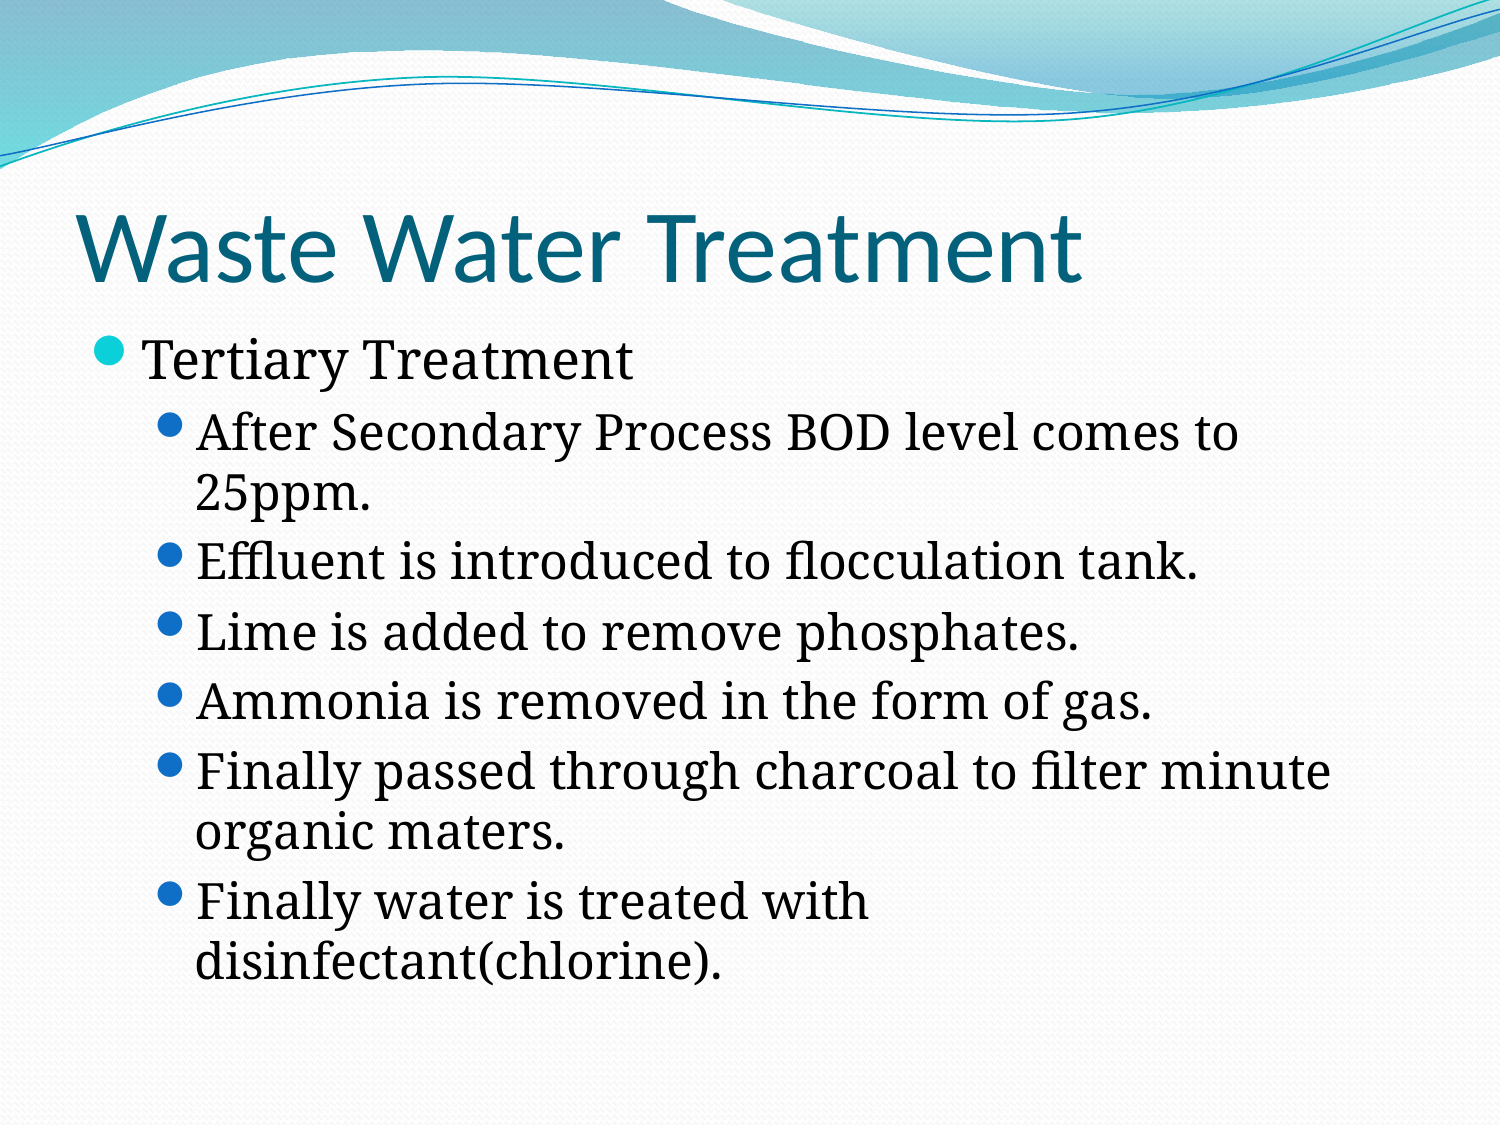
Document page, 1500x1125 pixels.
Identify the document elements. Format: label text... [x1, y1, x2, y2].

text_box [25, 0, 1024, 278]
list Tertiary Treatment After Secondary Process BOD level comes to 25ppm. Effluent is introduced to flocculation tank. Lime is added to remove phosphates. Ammonia is removed in the form of gas. Finally passed through charcoal to filter minute organic maters. Finally water is treated with disinfectant(chlorine). [75, 317, 1425, 1038]
title Waste Water Treatment [75, 115, 1425, 303]
